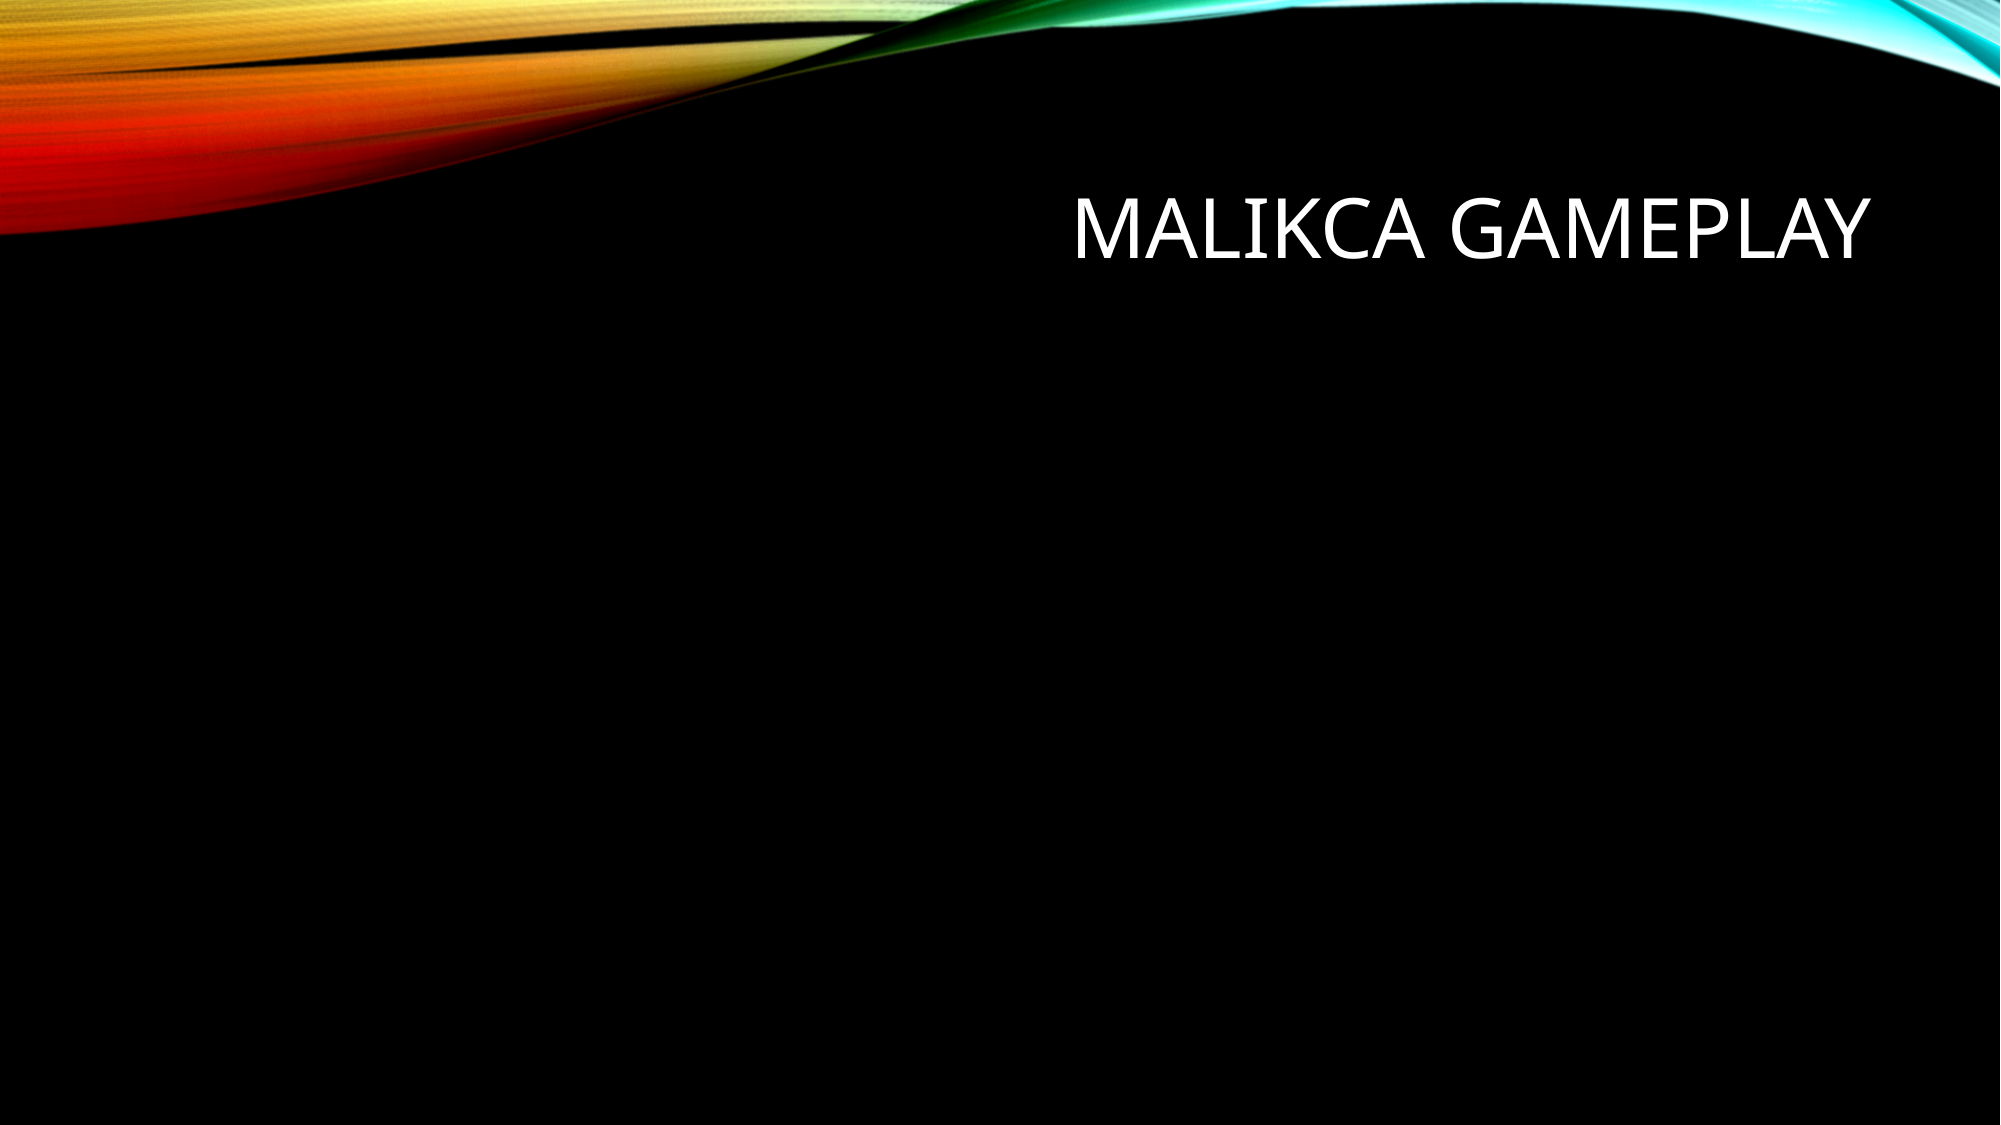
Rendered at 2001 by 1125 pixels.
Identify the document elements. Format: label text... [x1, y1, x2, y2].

picture [0, 0, 2000, 237]
title Malikca gameplay [474, 125, 1888, 338]
